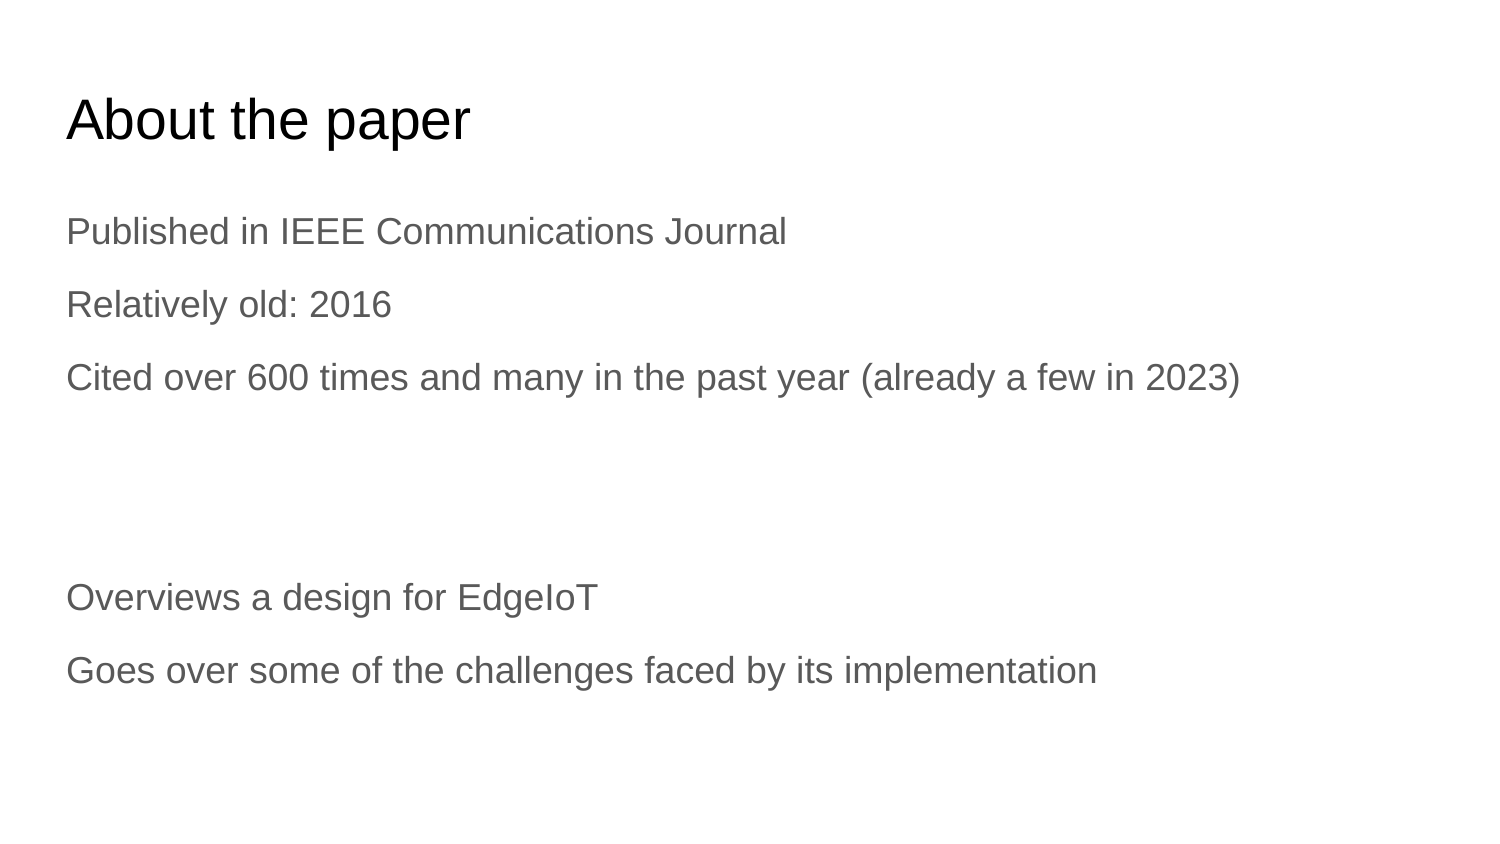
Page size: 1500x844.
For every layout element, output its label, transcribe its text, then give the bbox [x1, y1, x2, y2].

title About the paper [51, 72, 1449, 167]
list Published in IEEE Communications Journal Relatively old: 2016 Cited over 600 times and many in the past year (already a few in 2023) Overviews a design for EdgeIoT Goes over some of the challenges faced by its implementation [51, 189, 1449, 750]
